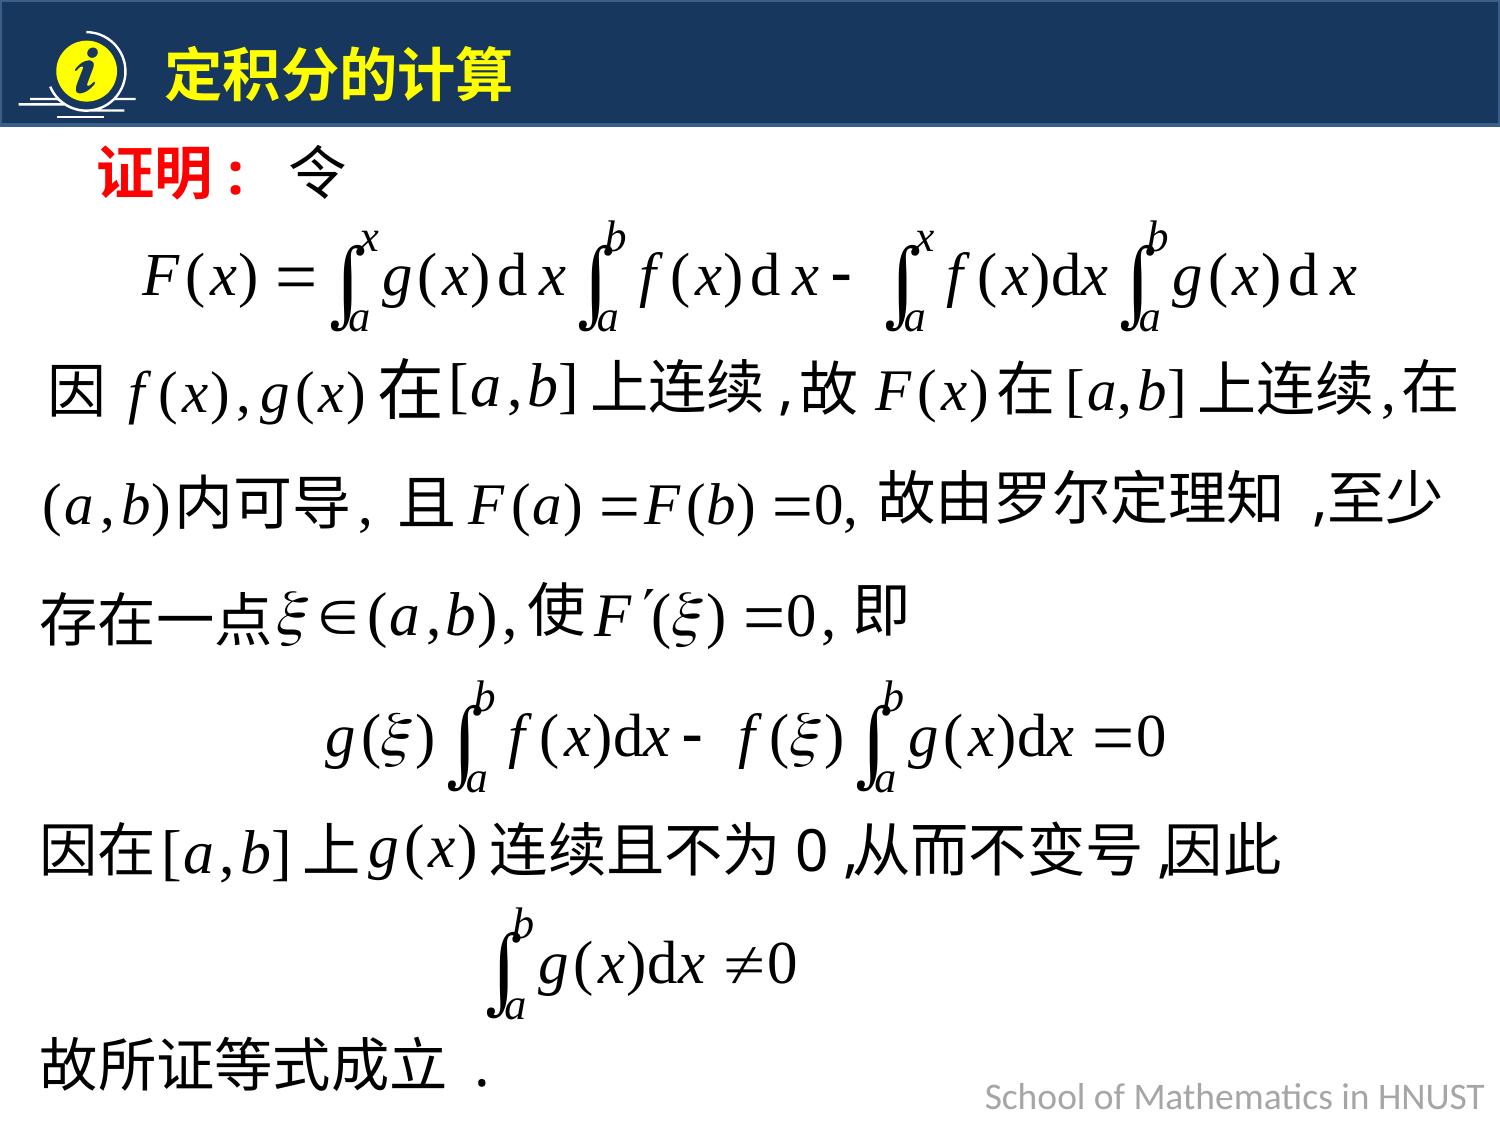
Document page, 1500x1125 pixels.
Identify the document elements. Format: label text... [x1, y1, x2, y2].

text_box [362, 818, 480, 886]
text_box 在 [381, 356, 488, 436]
text_box 因在 [24, 805, 175, 891]
text_box 故由罗尔定理知 , [862, 453, 1338, 539]
title 证明: 令 [81, 128, 420, 229]
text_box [34, 465, 384, 550]
text_box 从而不变号, [837, 816, 1149, 891]
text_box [274, 585, 519, 653]
text_box 在 [1386, 343, 1500, 429]
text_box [319, 671, 1168, 808]
text_box 使 [512, 565, 675, 651]
text_box 连续且不为0 , [479, 816, 837, 891]
text_box 即 [837, 565, 975, 651]
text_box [589, 585, 838, 655]
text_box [136, 211, 1360, 348]
text_box 故所证等式成立 . [24, 1020, 663, 1106]
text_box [790, 346, 1406, 436]
text_box 存在一点 [24, 575, 300, 661]
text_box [472, 898, 799, 1035]
text_box 至少 [1338, 453, 1475, 539]
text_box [42, 352, 377, 437]
text_box 因此 [1149, 805, 1325, 891]
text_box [162, 823, 290, 891]
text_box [449, 356, 578, 425]
text_box 上 [287, 805, 362, 891]
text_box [388, 465, 866, 550]
text_box 上连续, [580, 356, 785, 429]
